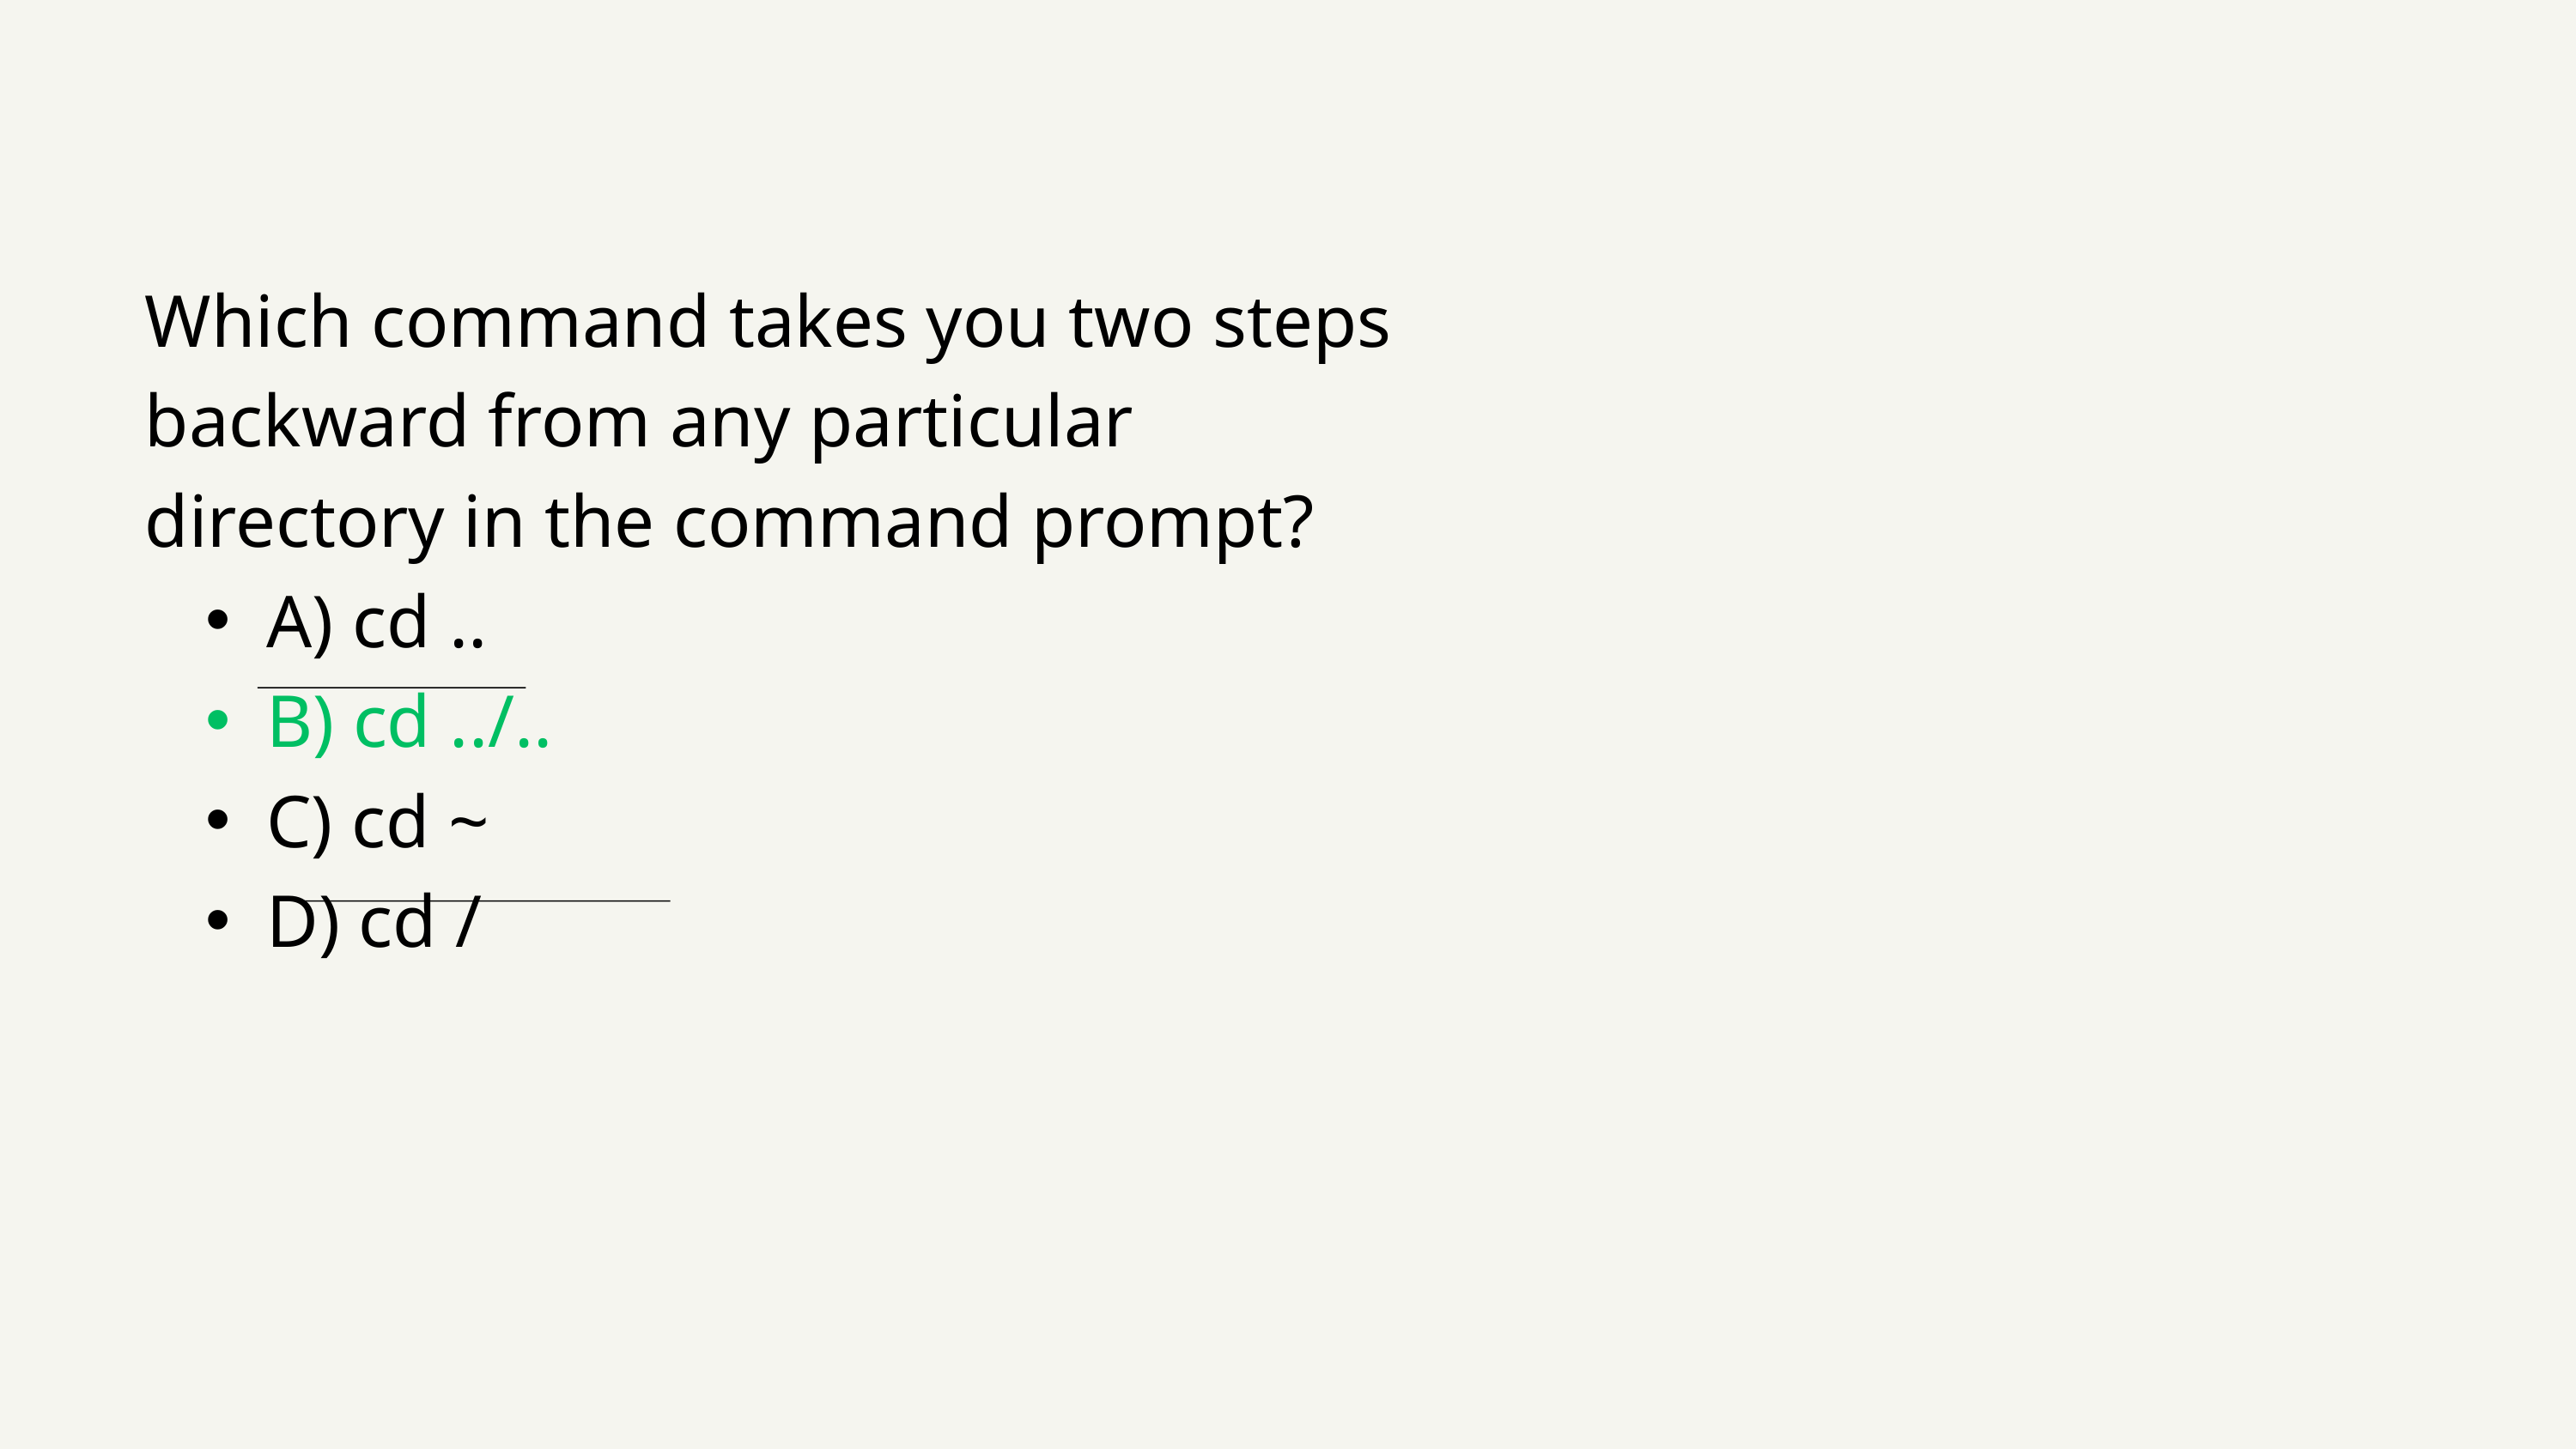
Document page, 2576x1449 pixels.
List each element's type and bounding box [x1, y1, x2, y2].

text_box [144, 273, 1426, 1153]
